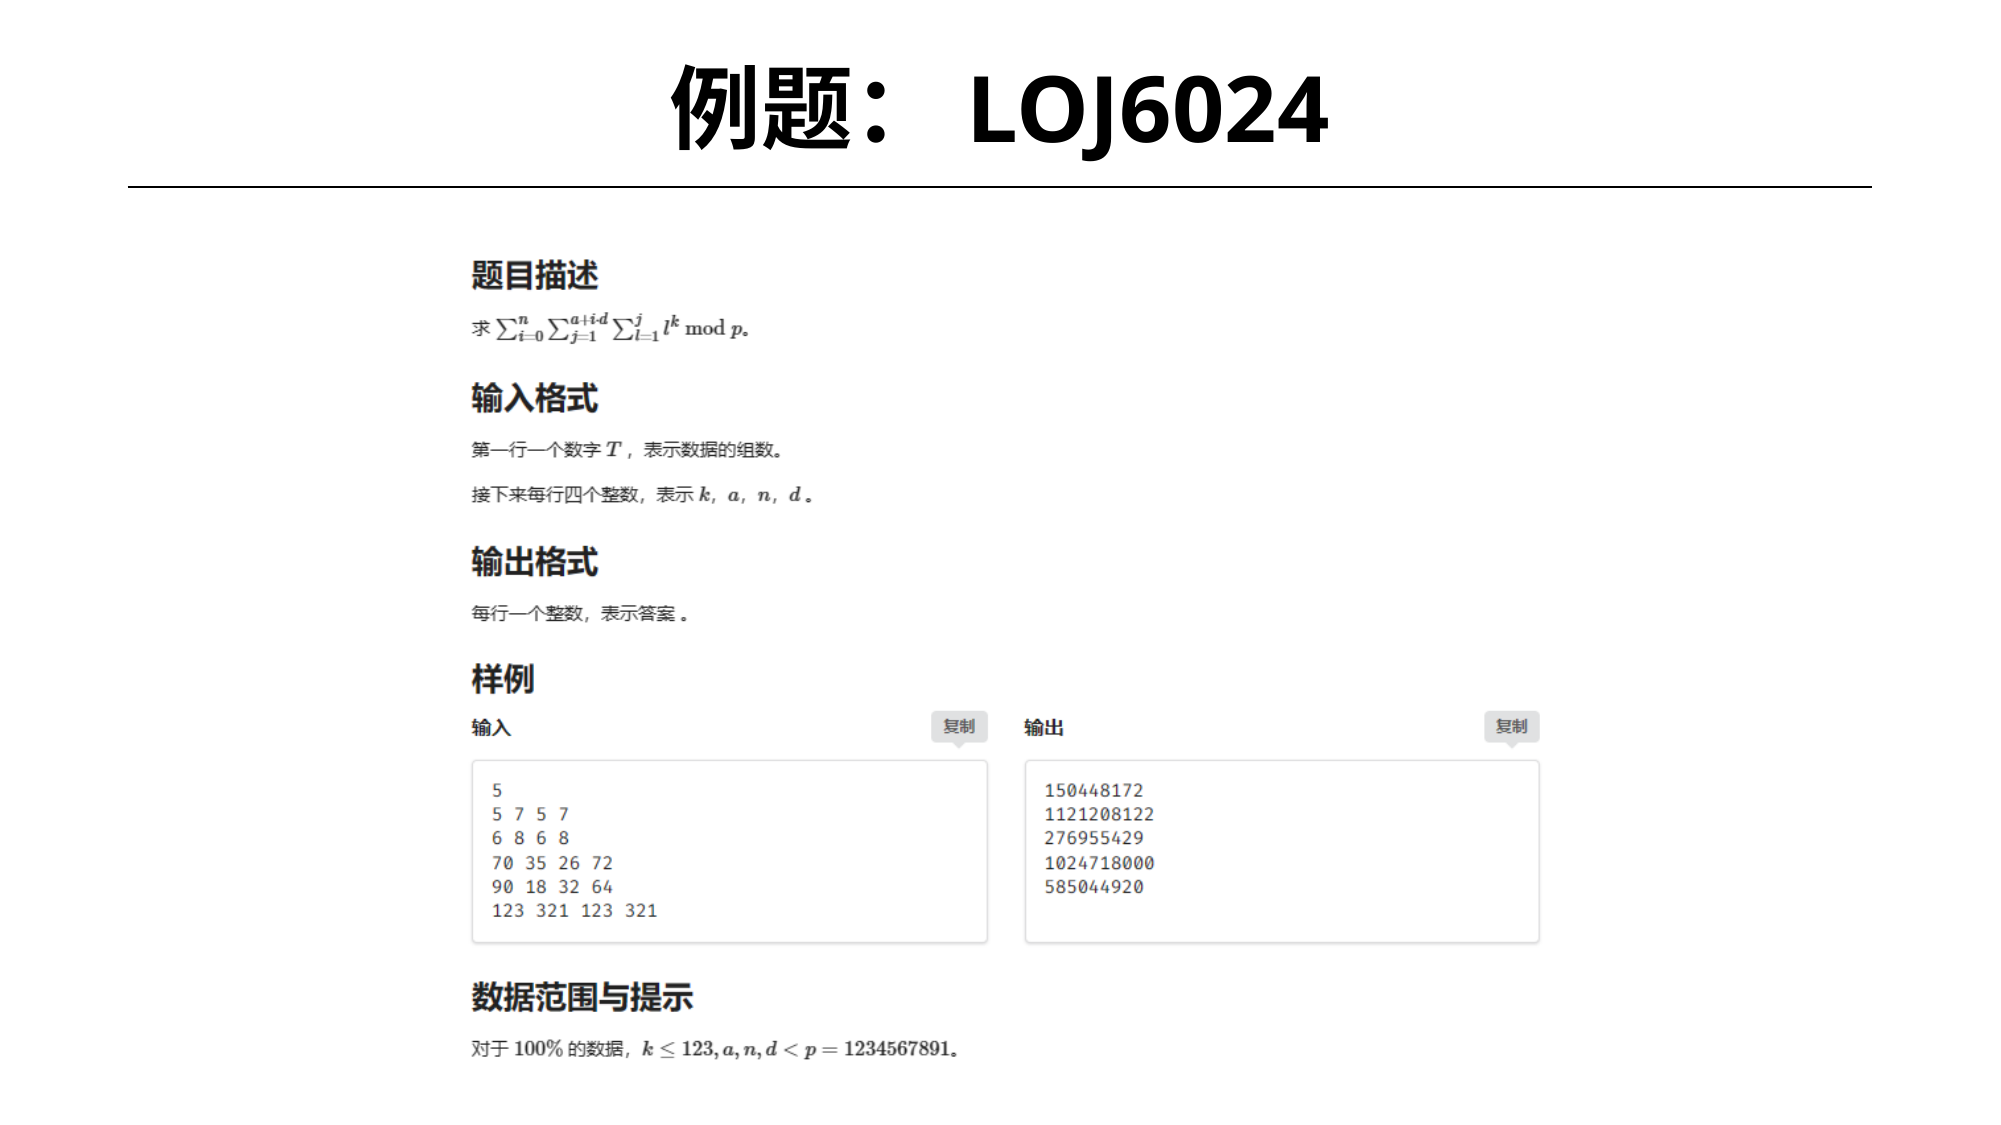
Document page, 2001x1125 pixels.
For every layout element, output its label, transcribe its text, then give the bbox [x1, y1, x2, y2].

title 例题：LOJ6024 [249, 18, 1750, 171]
picture [427, 220, 1573, 1107]
